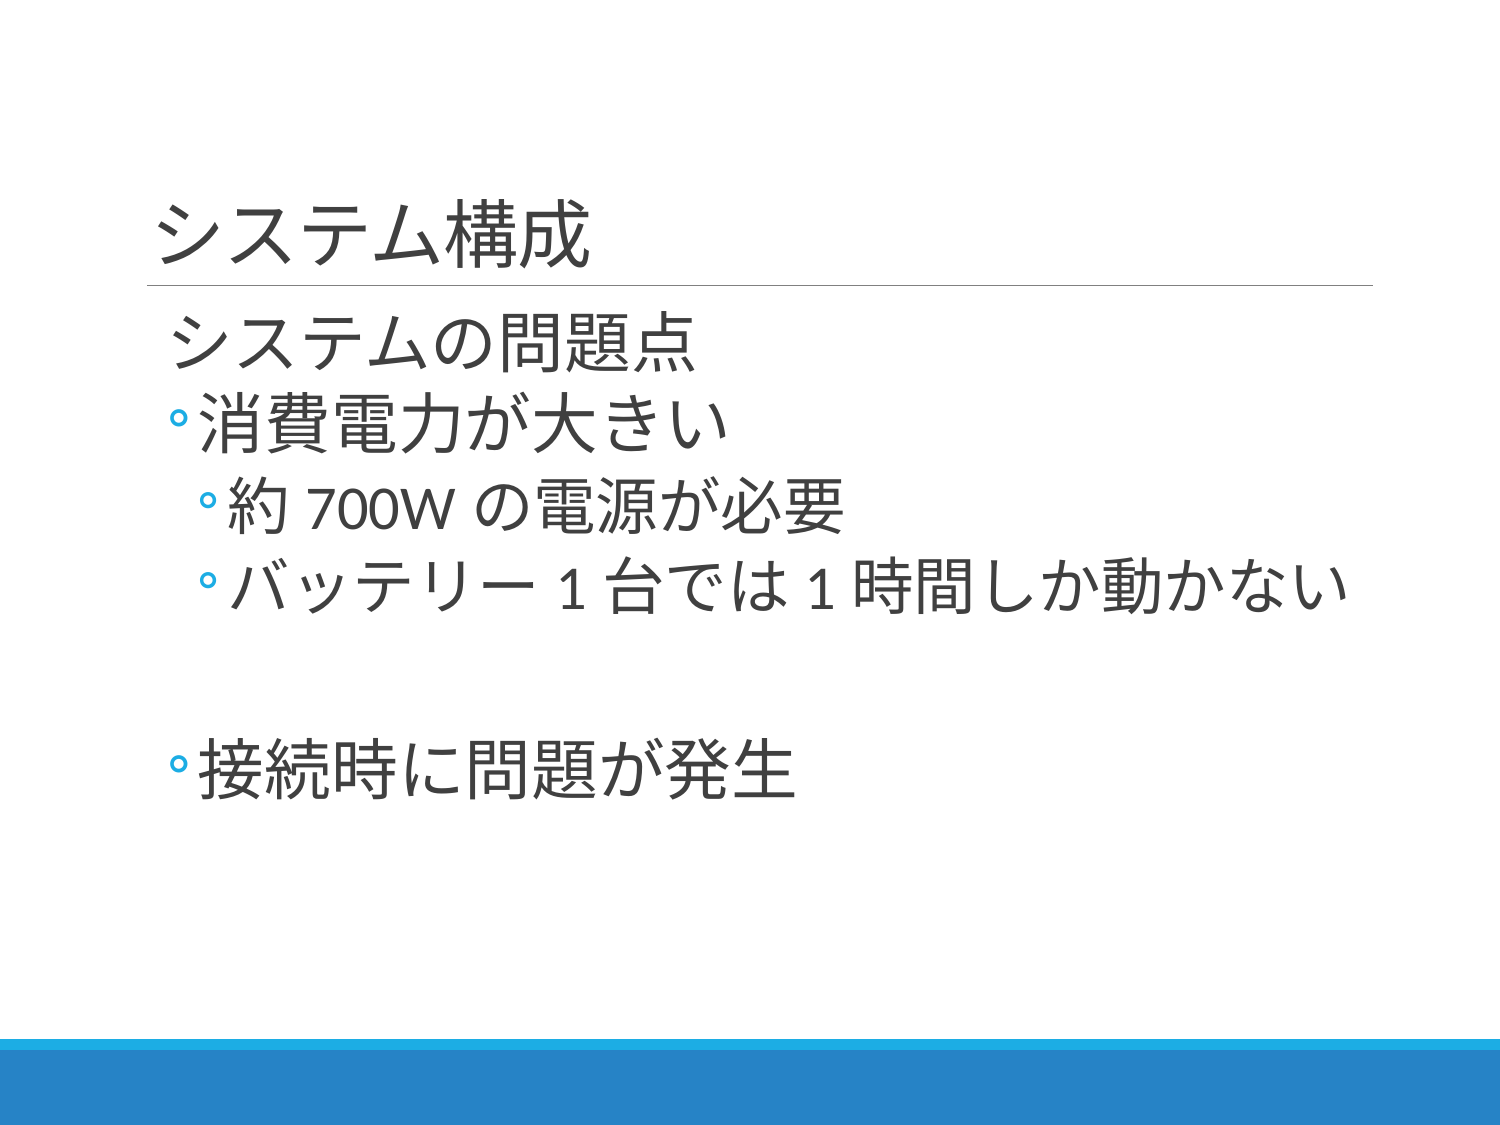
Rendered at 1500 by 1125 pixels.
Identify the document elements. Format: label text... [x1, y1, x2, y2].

list システムの問題点 消費電力が大きい 約700Wの電源が必要 バッテリー1台では1時間しか動かない 接続時に問題が発生 [135, 302, 1373, 963]
title システム構成 [135, 47, 1373, 285]
